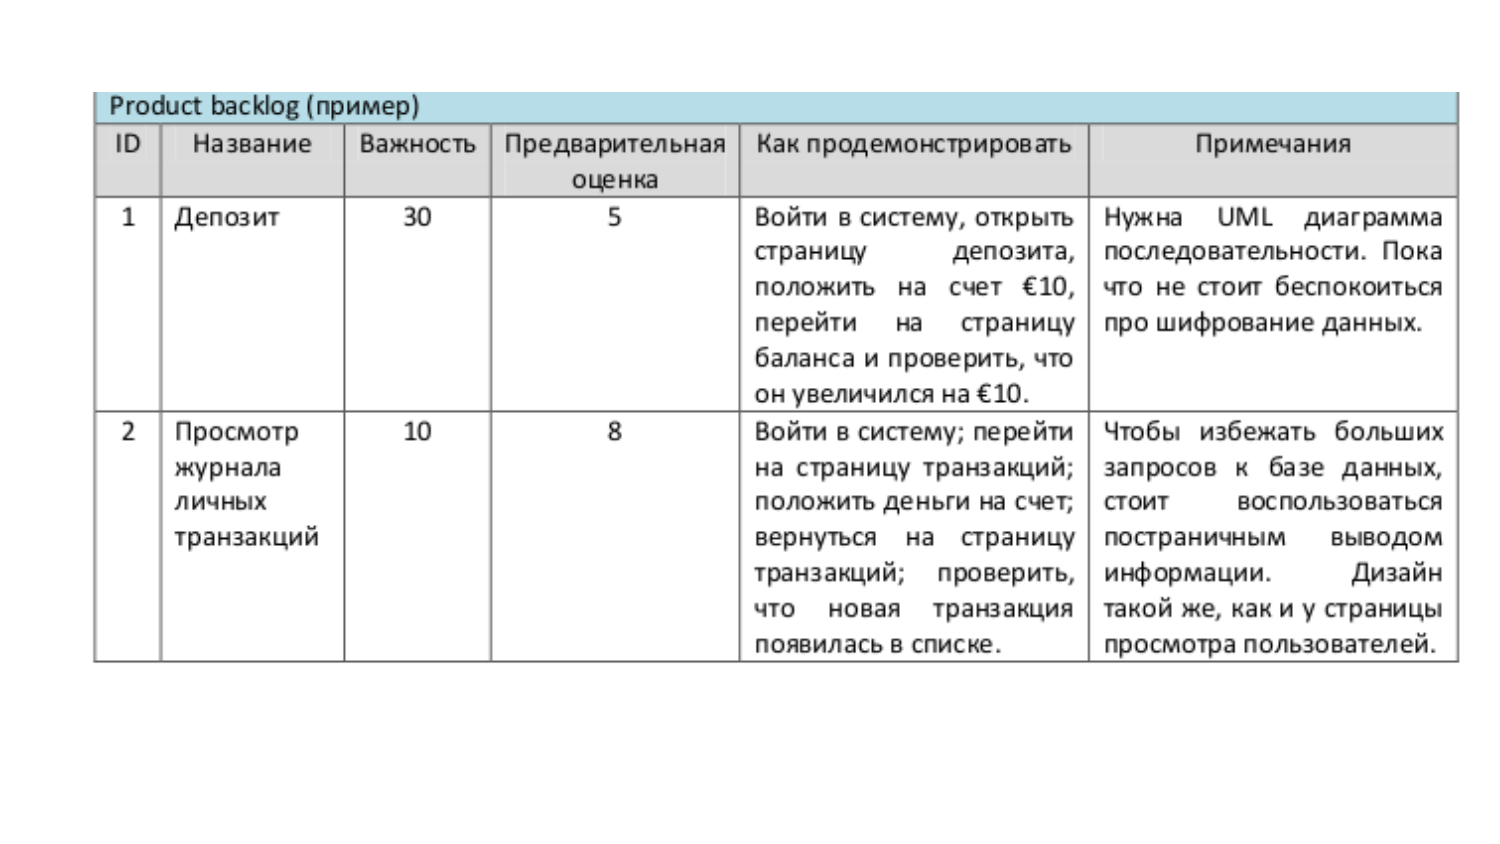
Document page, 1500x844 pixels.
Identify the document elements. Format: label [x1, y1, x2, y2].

picture [88, 91, 1477, 680]
